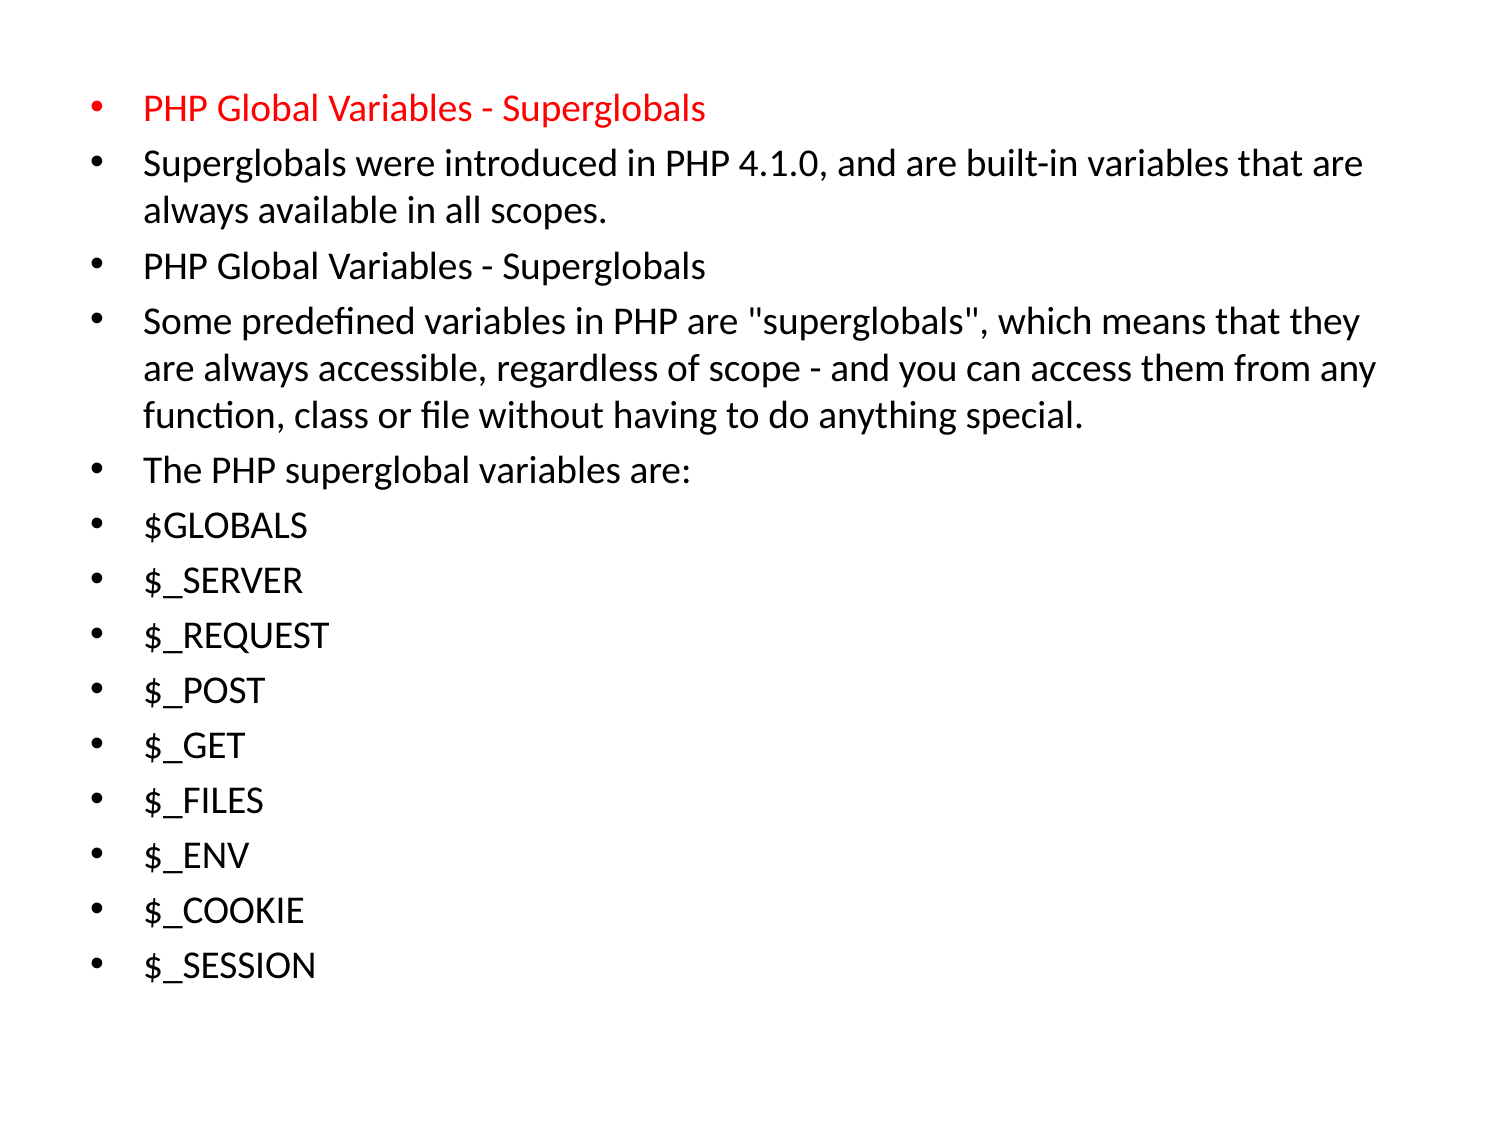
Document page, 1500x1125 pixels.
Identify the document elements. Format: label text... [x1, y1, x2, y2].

list PHP Global Variables - Superglobals Superglobals were introduced in PHP 4.1.0, and are built-in variables that are always available in all scopes. PHP Global Variables - Superglobals Some predefined variables in PHP are "superglobals", which means that they are always accessible, regardless of scope - and you can access them from any function, class or file without having to do anything special. The PHP superglobal variables are: $GLOBALS $_SERVER $_REQUEST $_POST $_GET $_FILES $_ENV $_COOKIE $_SESSION [75, 75, 1425, 1005]
